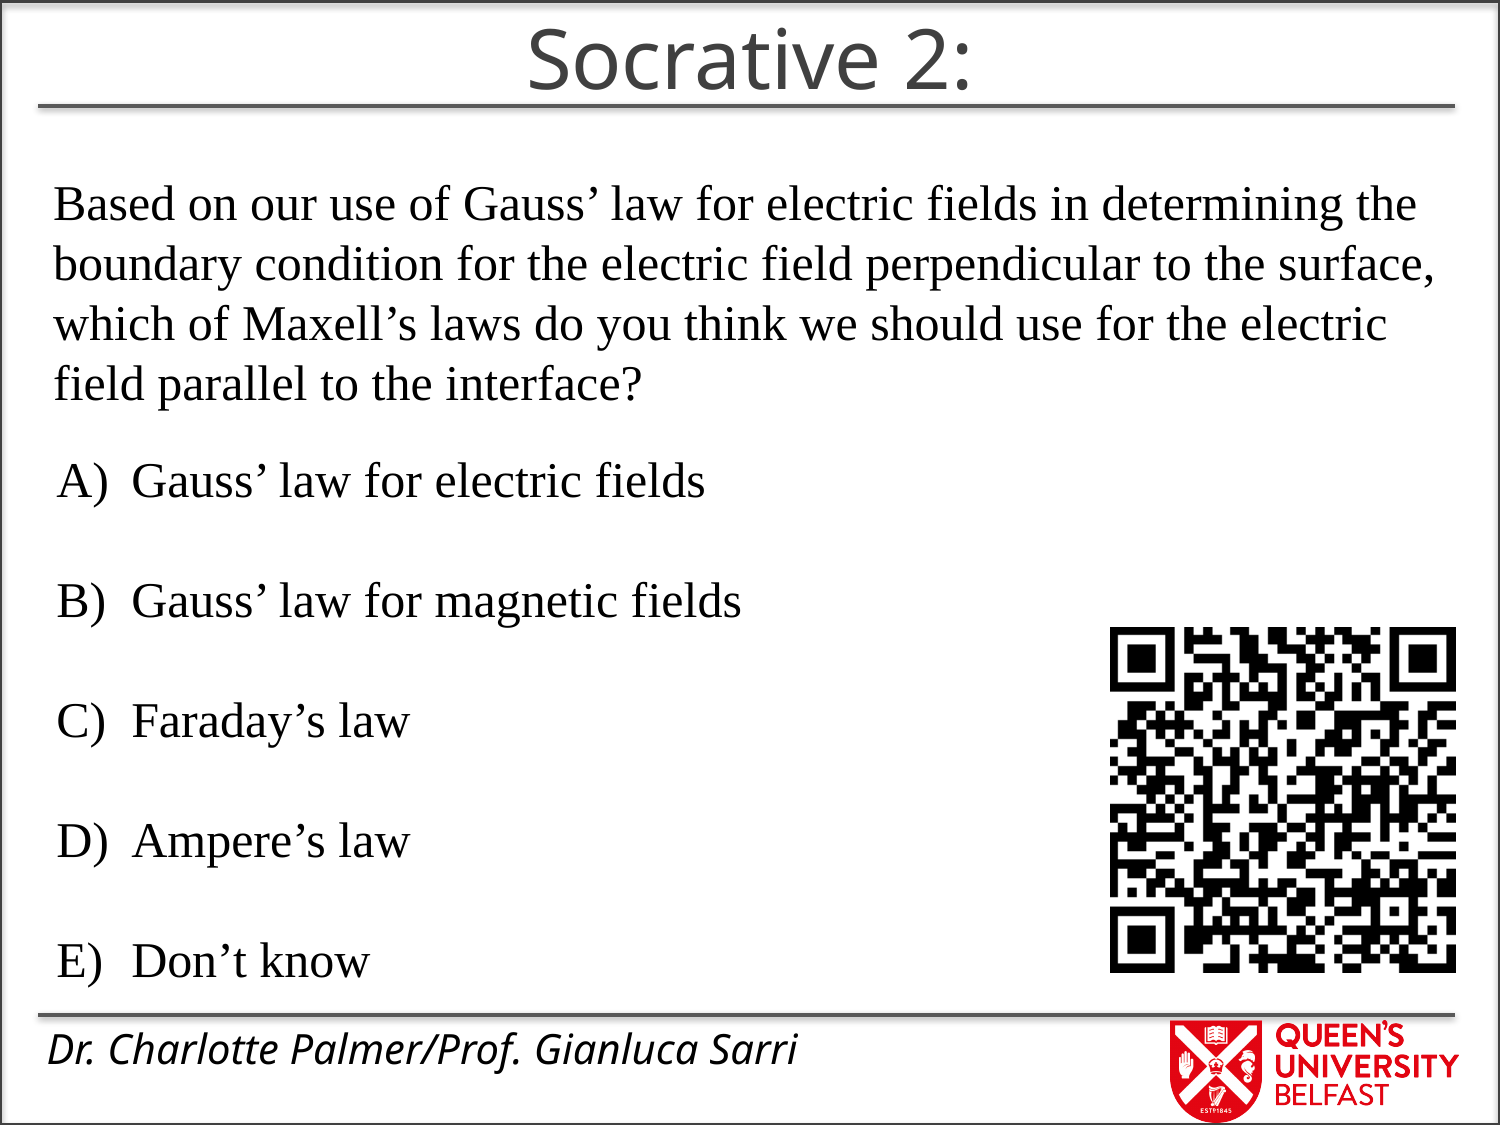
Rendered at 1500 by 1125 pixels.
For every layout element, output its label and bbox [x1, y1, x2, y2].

picture [1110, 627, 1456, 973]
picture [1170, 1019, 1459, 1123]
text_box [0, 0, 1500, 1125]
